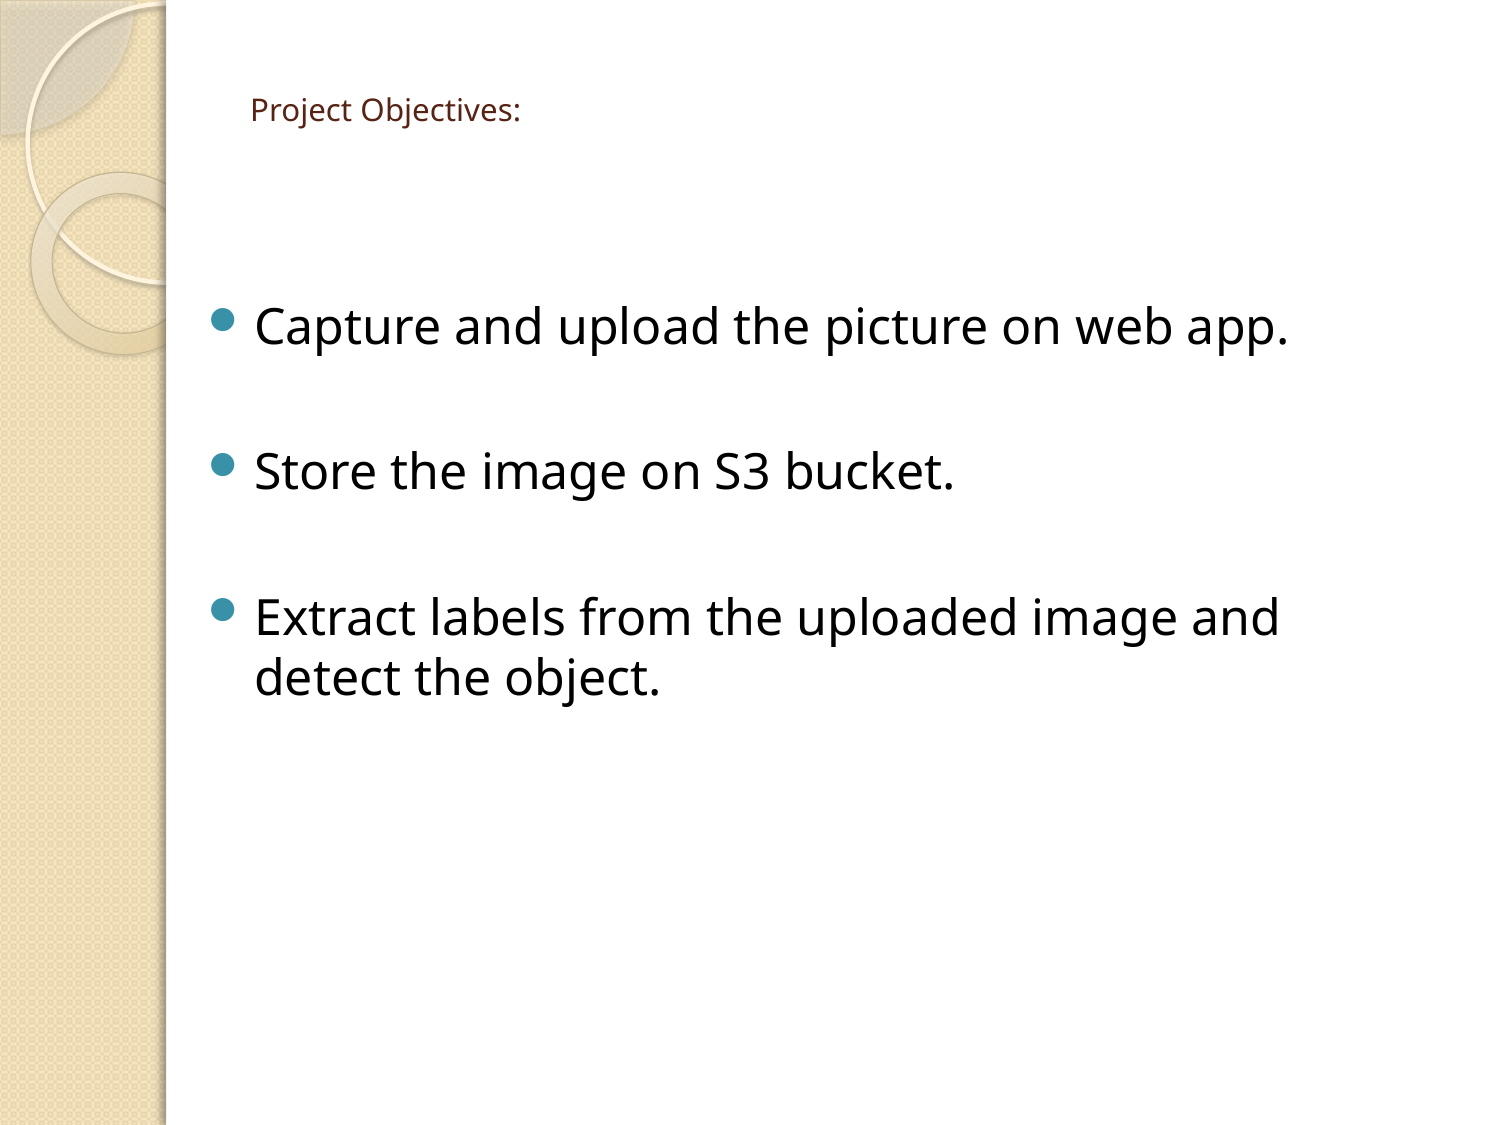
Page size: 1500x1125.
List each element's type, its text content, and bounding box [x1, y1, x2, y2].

list Capture and upload the picture on web app. Store the image on S3 bucket. Extract labels from the uploaded image and detect the object. [179, 287, 1456, 806]
title Project Objectives: [235, 45, 1400, 173]
